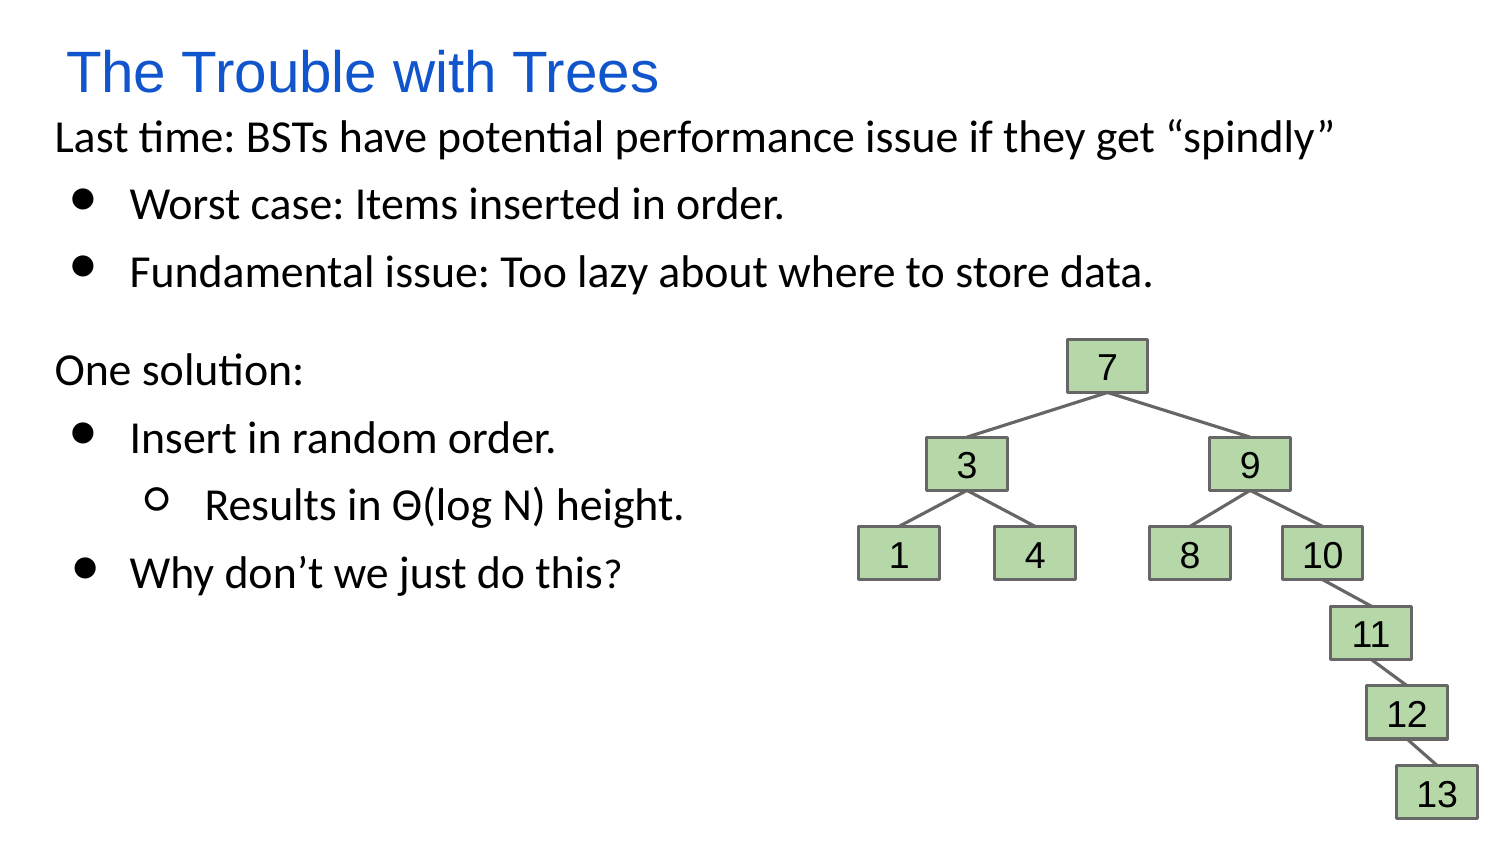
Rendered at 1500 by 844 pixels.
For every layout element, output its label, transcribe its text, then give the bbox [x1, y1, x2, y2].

text_box Last time: BSTs have potential performance issue if they get “spindly” Worst case: Items inserted in order. Fundamental issue: Too lazy about where to store data. [39, 91, 1425, 340]
text_box One solution: Insert in random order. Results in Θ(log N) height. Why don’t we just do this? [39, 325, 744, 760]
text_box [898, 490, 964, 527]
text_box 10 [1282, 526, 1363, 580]
text_box 9 [1209, 437, 1291, 488]
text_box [1396, 738, 1478, 819]
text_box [1366, 659, 1448, 740]
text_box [1322, 579, 1412, 660]
title The Trouble with Trees [51, 19, 1449, 114]
text_box 7 [1067, 339, 1148, 390]
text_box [966, 490, 1036, 527]
text_box 8 [1149, 526, 1231, 580]
text_box 1 [858, 526, 940, 580]
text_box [966, 392, 1105, 438]
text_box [1249, 490, 1323, 527]
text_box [1189, 490, 1247, 527]
text_box 4 [994, 526, 1076, 580]
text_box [1107, 392, 1251, 438]
text_box 3 [926, 437, 1008, 488]
